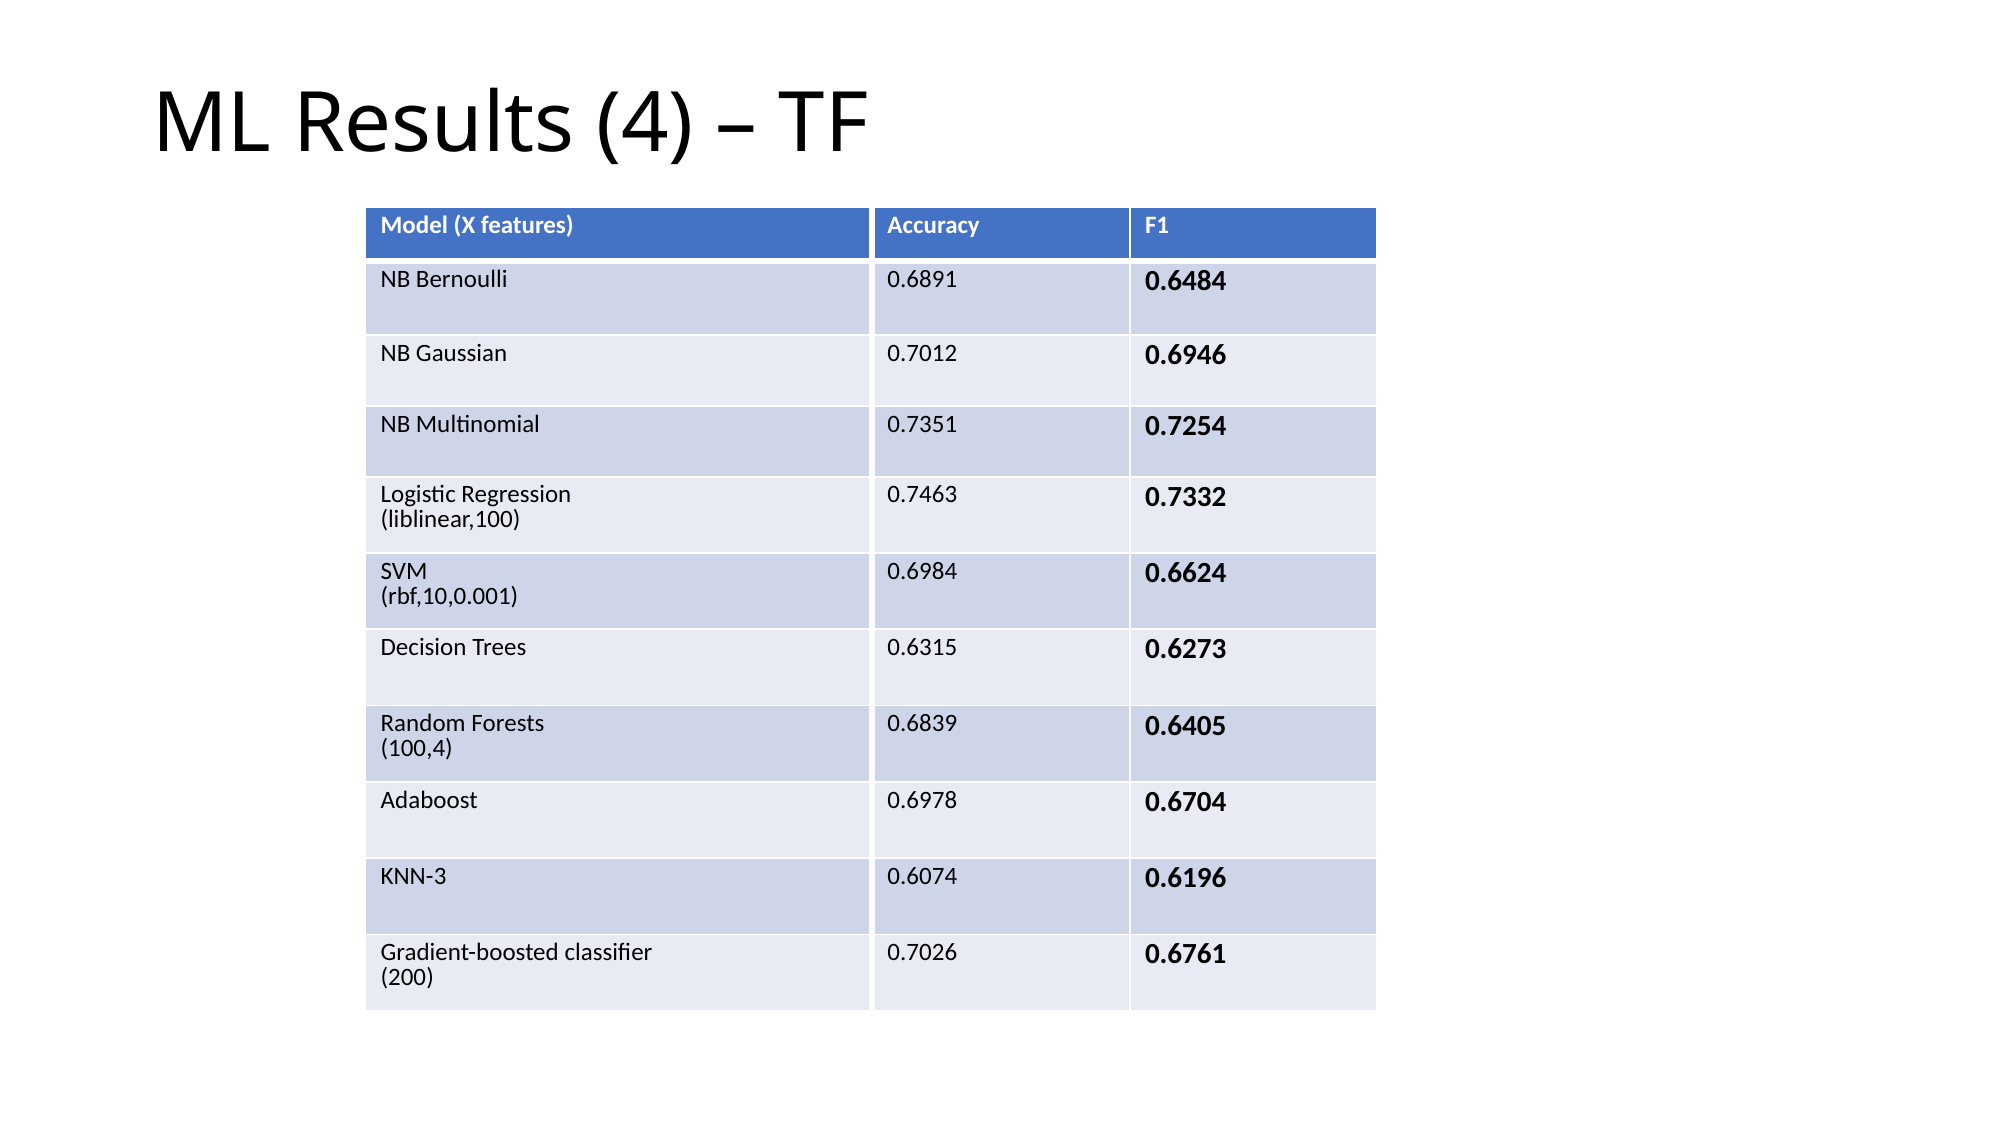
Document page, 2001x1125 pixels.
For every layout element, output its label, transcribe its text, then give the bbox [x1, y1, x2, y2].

table_cell 0.6405 [1131, 706, 1376, 781]
table_header Accuracy [875, 208, 1129, 258]
table_cell 0.7026 [875, 935, 1129, 1010]
table_cell Random Forests (100,4) [366, 706, 869, 781]
table_cell 0.7254 [1131, 407, 1376, 476]
title ML Results (4) – TF [137, 16, 1863, 234]
table_cell 0.6984 [875, 554, 1129, 628]
table_cell 0.7332 [1131, 478, 1376, 552]
table_cell Gradient-boosted classifier (200) [366, 935, 869, 1010]
table_header F1 [1131, 208, 1376, 258]
table_cell Logistic Regression (liblinear,100) [366, 478, 869, 552]
table_cell 0.6839 [875, 706, 1129, 781]
table_cell 0.6946 [1131, 336, 1376, 405]
table_cell 0.6074 [875, 859, 1129, 934]
table_cell NB Gaussian [366, 336, 869, 405]
table_cell 0.6315 [875, 630, 1129, 705]
table_cell NB Multinomial [366, 407, 869, 476]
table_cell 0.7012 [875, 336, 1129, 405]
table_cell 0.6196 [1131, 859, 1376, 934]
table_cell 0.6891 [875, 264, 1129, 334]
table_cell 0.7351 [875, 407, 1129, 476]
table_cell KNN-3 [366, 859, 869, 934]
table_header Model (X features) [366, 208, 869, 258]
table_cell 0.6704 [1131, 783, 1376, 857]
table_cell Adaboost [366, 783, 869, 857]
table_cell SVM (rbf,10,0.001) [366, 554, 869, 628]
table_cell 0.6624 [1131, 554, 1376, 628]
table_cell 0.6761 [1131, 935, 1376, 1010]
table_cell 0.6484 [1131, 264, 1376, 334]
table_cell 0.6273 [1131, 630, 1376, 705]
table_cell Decision Trees [366, 630, 869, 705]
table_cell 0.6978 [875, 783, 1129, 857]
table_cell 0.7463 [875, 478, 1129, 552]
table_cell NB Bernoulli [366, 264, 869, 334]
